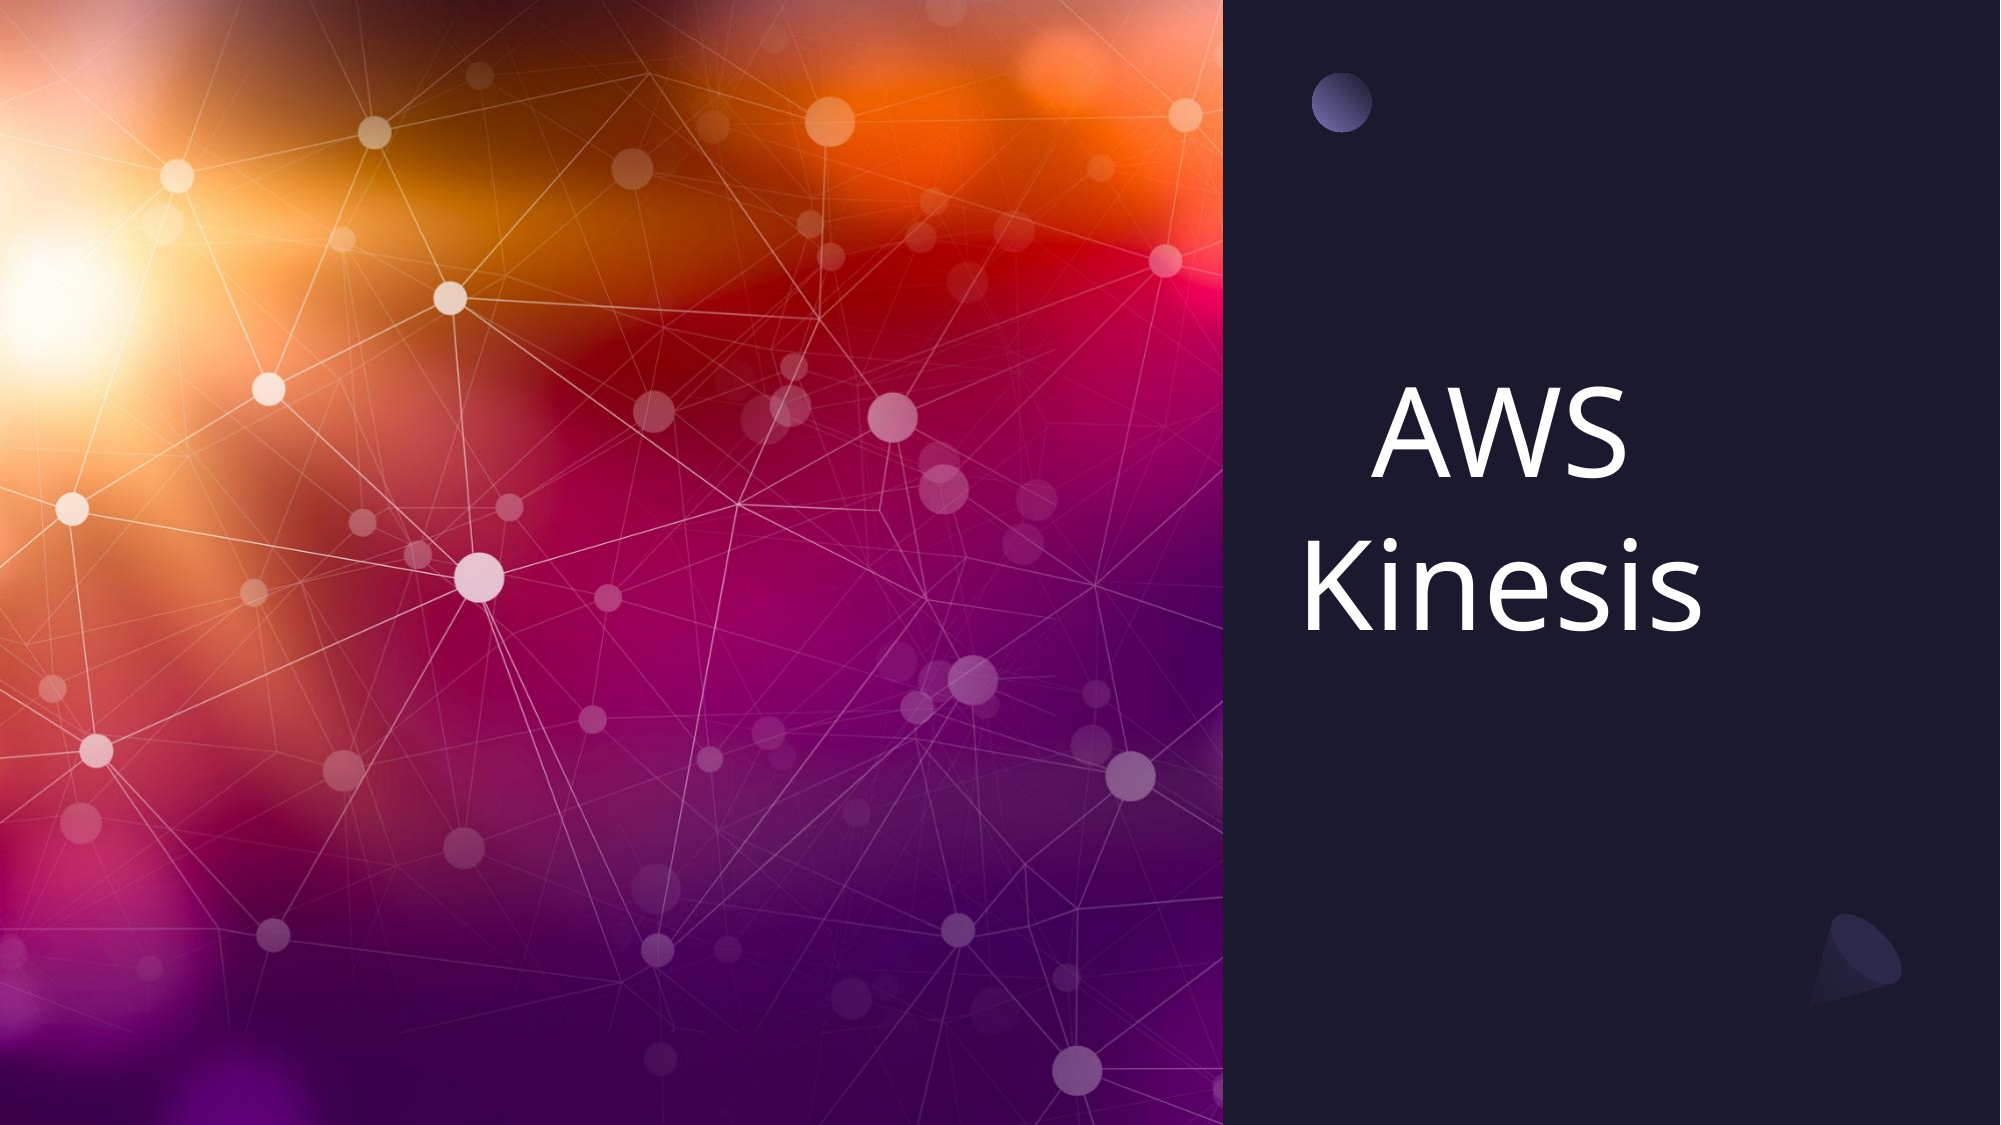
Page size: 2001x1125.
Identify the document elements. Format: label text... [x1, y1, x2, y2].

picture [0, 0, 1223, 1125]
title AWS Kinesis [1223, 336, 1963, 833]
